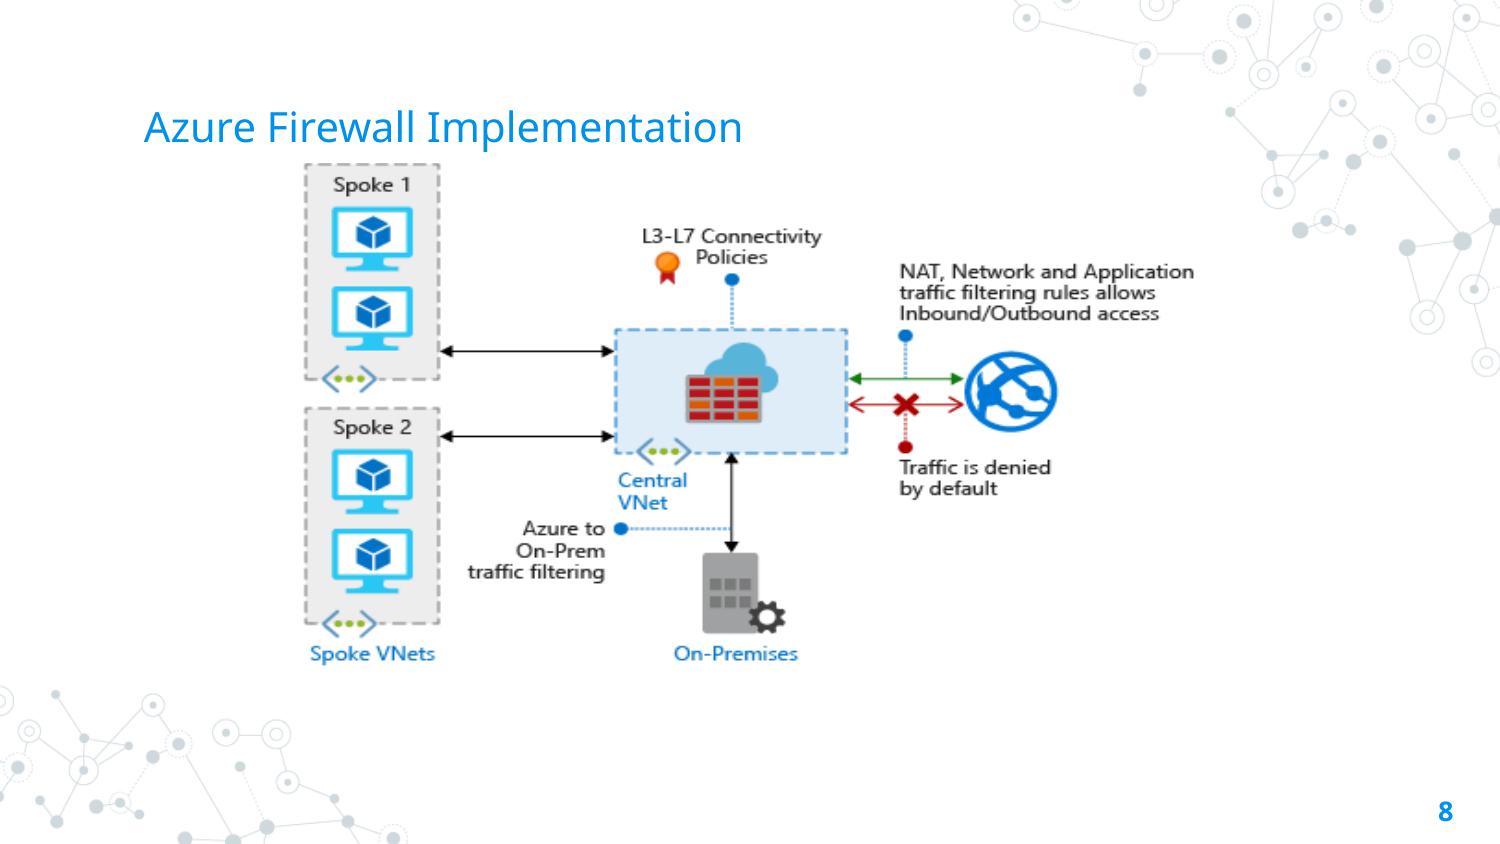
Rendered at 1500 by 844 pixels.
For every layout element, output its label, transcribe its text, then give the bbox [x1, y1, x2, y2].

picture [0, 0, 1500, 844]
title Azure Firewall Implementation [128, 50, 1372, 166]
slide_number 8 [1378, 779, 1469, 844]
